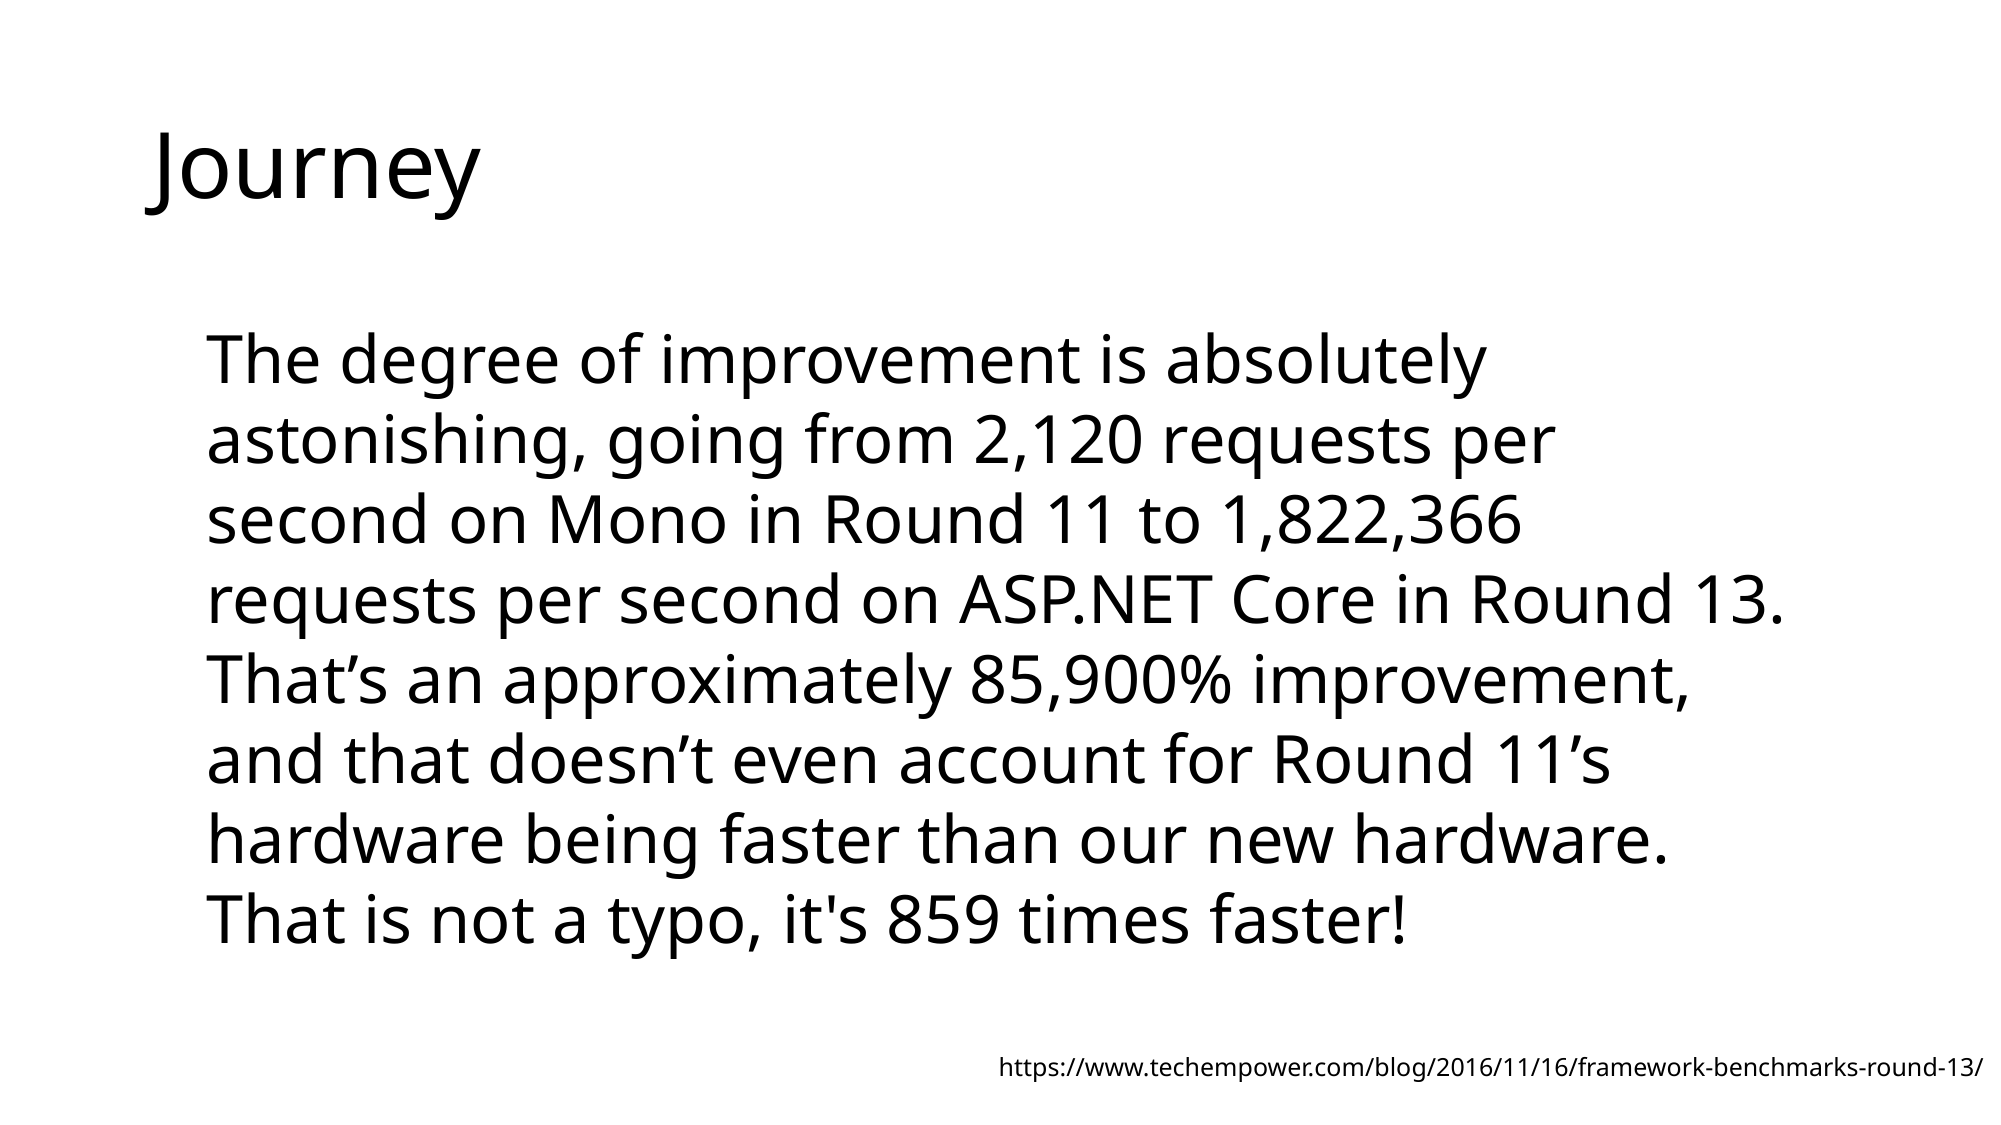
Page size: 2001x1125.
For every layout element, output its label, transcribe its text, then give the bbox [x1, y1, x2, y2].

title Journey [137, 59, 1863, 278]
text_box The degree of improvement is absolutely astonishing, going from 2,120 requests per second on Mono in Round 11 to 1,822,366 requests per second on ASP.NET Core in Round 13. That’s an approximately 85,900% improvement, and that doesn’t even account for Round 11’s hardware being faster than our new hardware. That is not a typo, it's 859 times faster! [191, 309, 1809, 964]
text_box https://www.techempower.com/blog/2016/11/16/framework-benchmarks-round-13/ [0, 1029, 2000, 1104]
